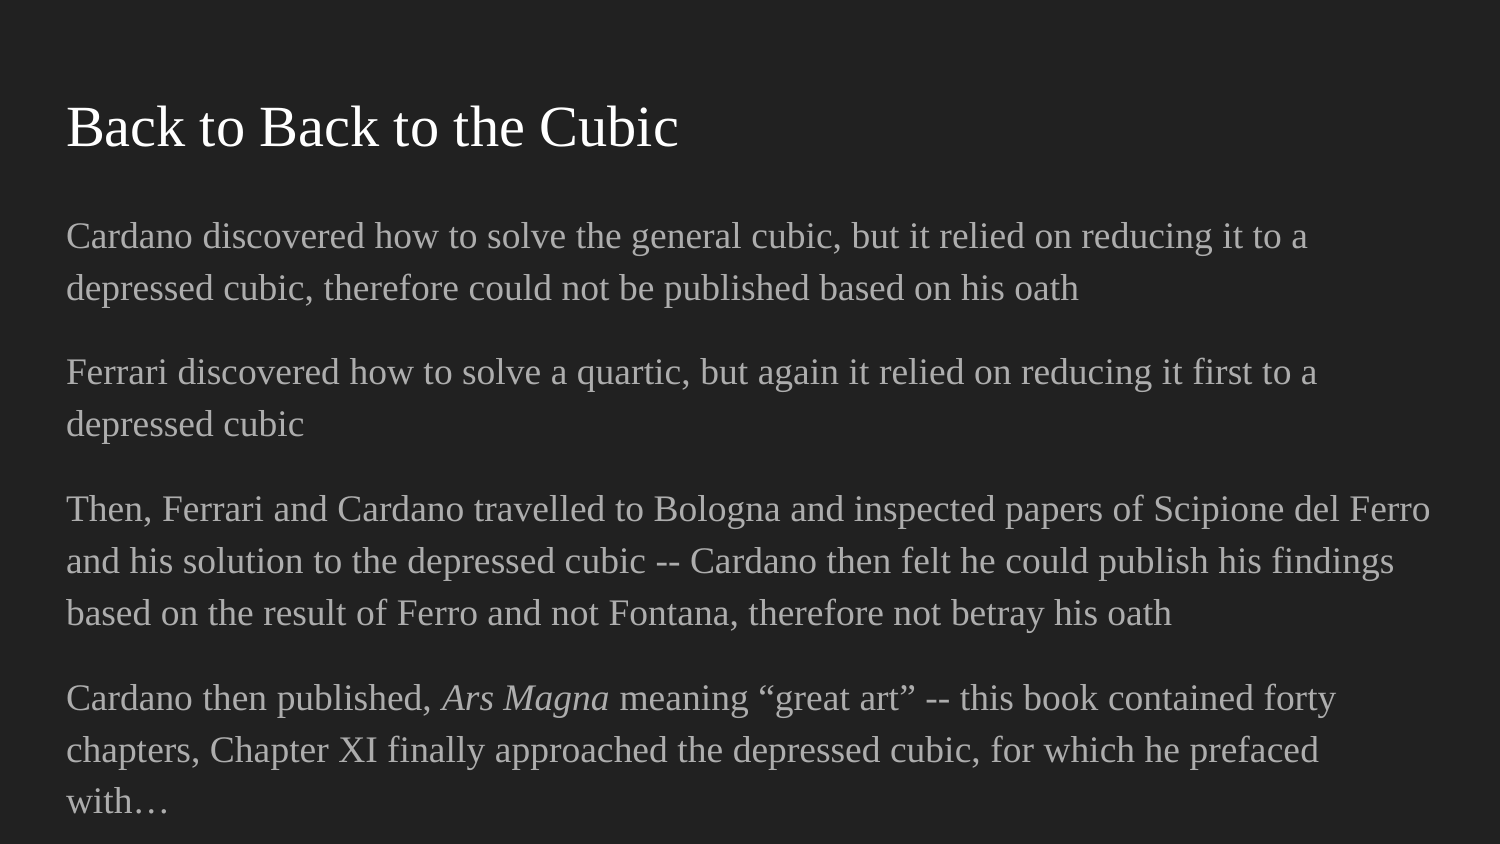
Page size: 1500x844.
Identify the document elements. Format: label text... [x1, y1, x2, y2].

list Cardano discovered how to solve the general cubic, but it relied on reducing it to a depressed cubic, therefore could not be published based on his oath Ferrari discovered how to solve a quartic, but again it relied on reducing it first to a depressed cubic Then, Ferrari and Cardano travelled to Bologna and inspected papers of Scipione del Ferro and his solution to the depressed cubic -- Cardano then felt he could publish his findings based on the result of Ferro and not Fontana, therefore not betray his oath Cardano then published, Ars Magna meaning “great art” -- this book contained forty chapters, Chapter XI finally approached the depressed cubic, for which he prefaced with… [51, 189, 1449, 750]
title Back to Back to the Cubic [51, 72, 1449, 167]
